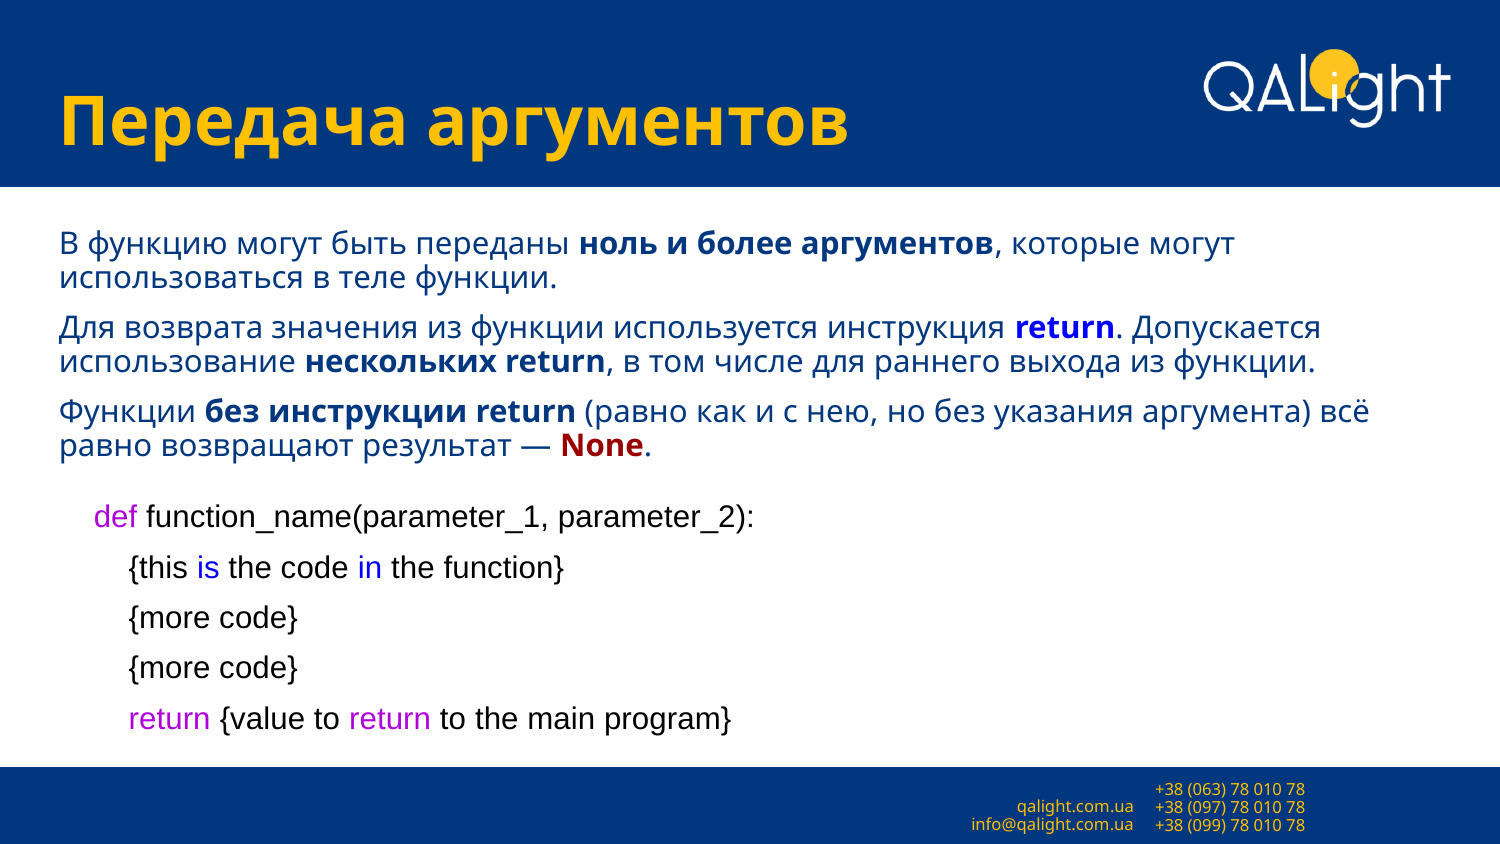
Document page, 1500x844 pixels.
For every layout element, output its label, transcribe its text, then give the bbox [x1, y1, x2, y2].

picture [1200, 48, 1453, 130]
subtitle В функцию могут быть переданы ноль и более аргументов, которые могут использоваться в теле функции. Для возврата значения из функции используется инструкция return. Допускается использование нескольких return, в том числе для раннего выхода из функции. Функции без инструкции return (равно как и с нею, но без указания аргумента) всё равно возвращают результат — None. def function_name(parameter_1, parameter_2): {this is the code in the function} {more code} {more code} return {value to return to the main program} [47, 216, 1448, 763]
title Передача аргументов [47, 15, 1187, 172]
